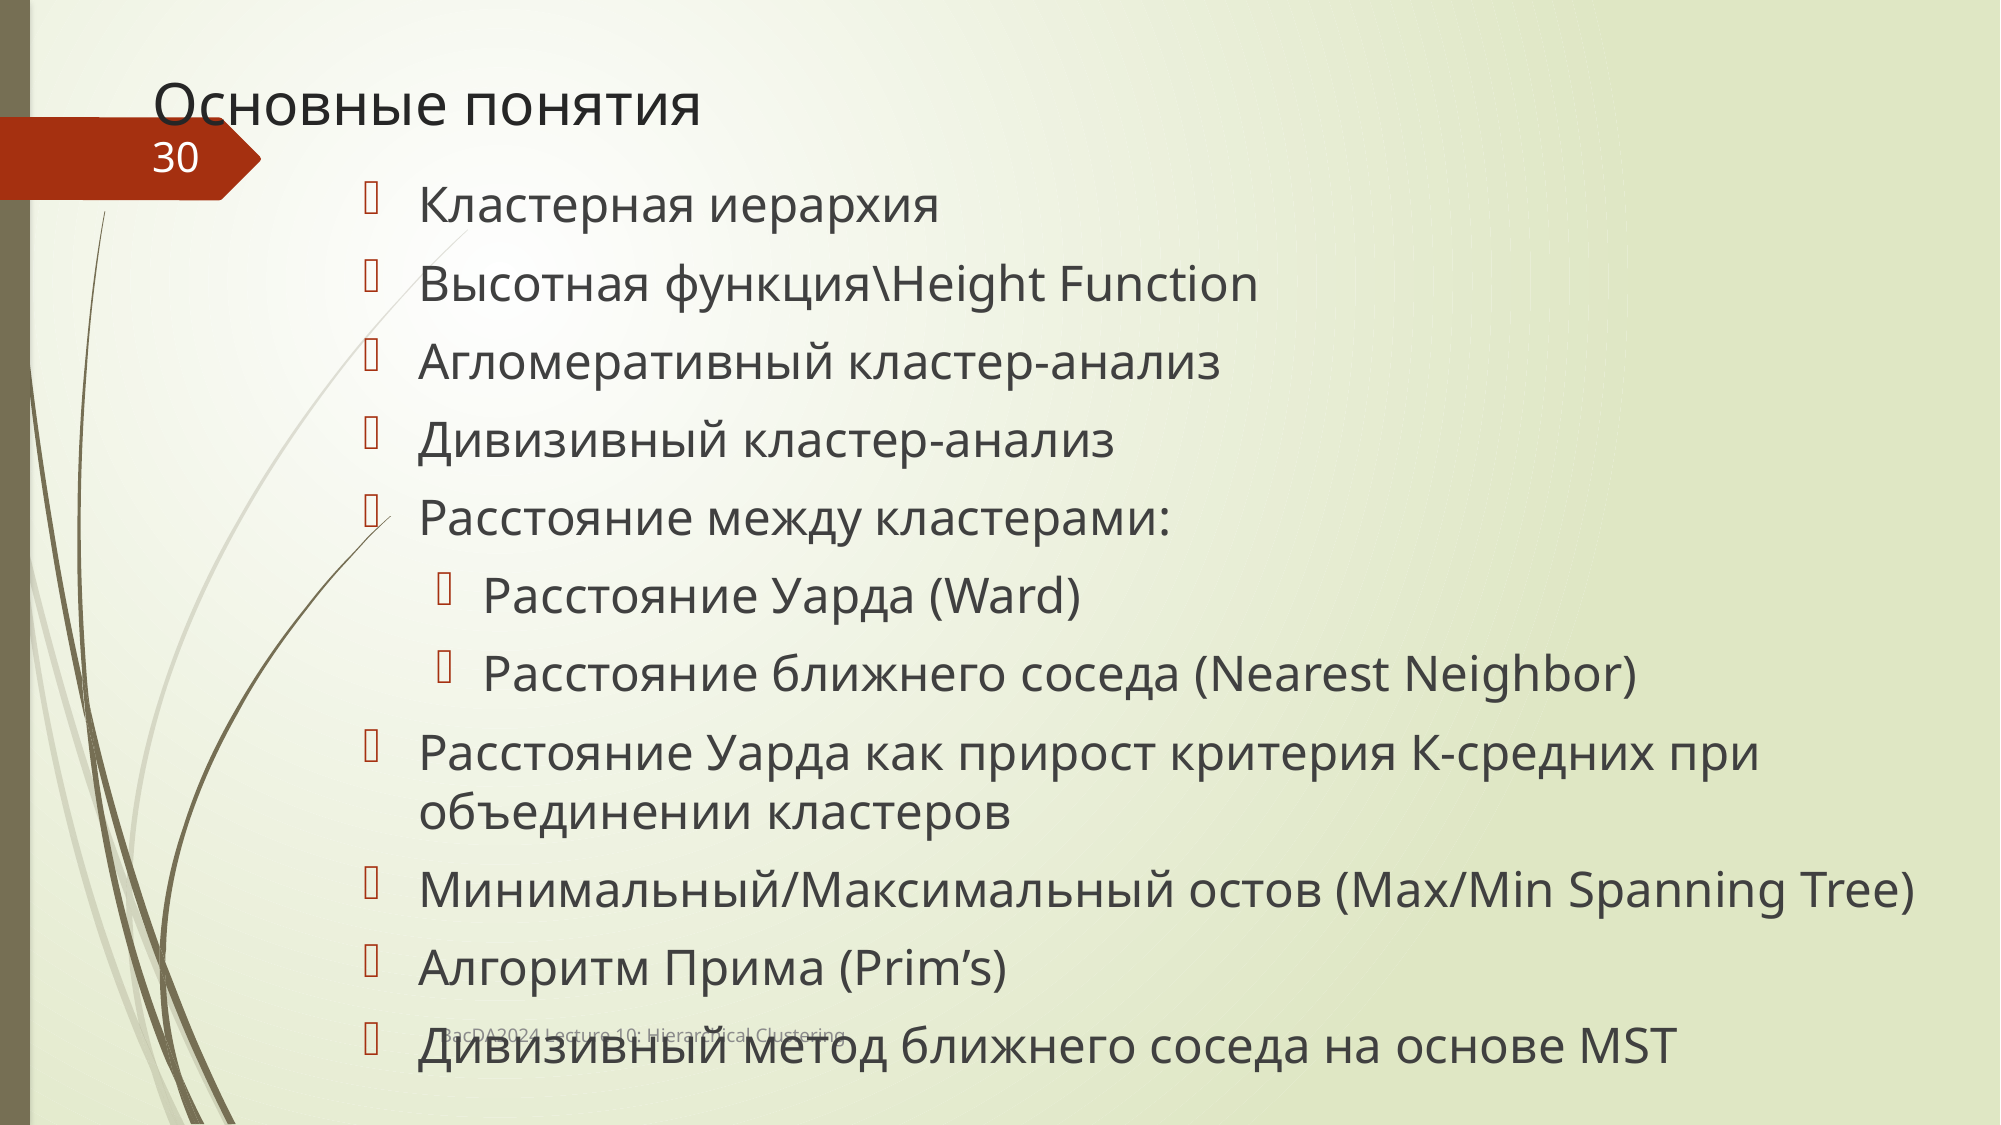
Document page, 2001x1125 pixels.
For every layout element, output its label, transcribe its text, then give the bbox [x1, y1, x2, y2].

slide_number 30 [87, 129, 216, 190]
footer BacDA2024 Lecture 10: Hierarchical Clustering [424, 1006, 1675, 1067]
list Кластерная иерархия Высотная функция\Height Function Агломеративный кластер-анализ Дивизивный кластер-анализ Расстояние между кластерами: Расстояние Уарда (Ward) Расстояние ближнего соседа (Nearest Neighbor) Расстояние Уарда как прирост критерия К-средних при объединении кластеров Минимальный/Максимальный остов (Max/Min Spanning Tree) Алгоритм Прима (Prim’s) Дивизивный метод ближнего соседа на основе MST [348, 165, 1944, 1103]
title Основные понятия [137, 59, 1863, 146]
